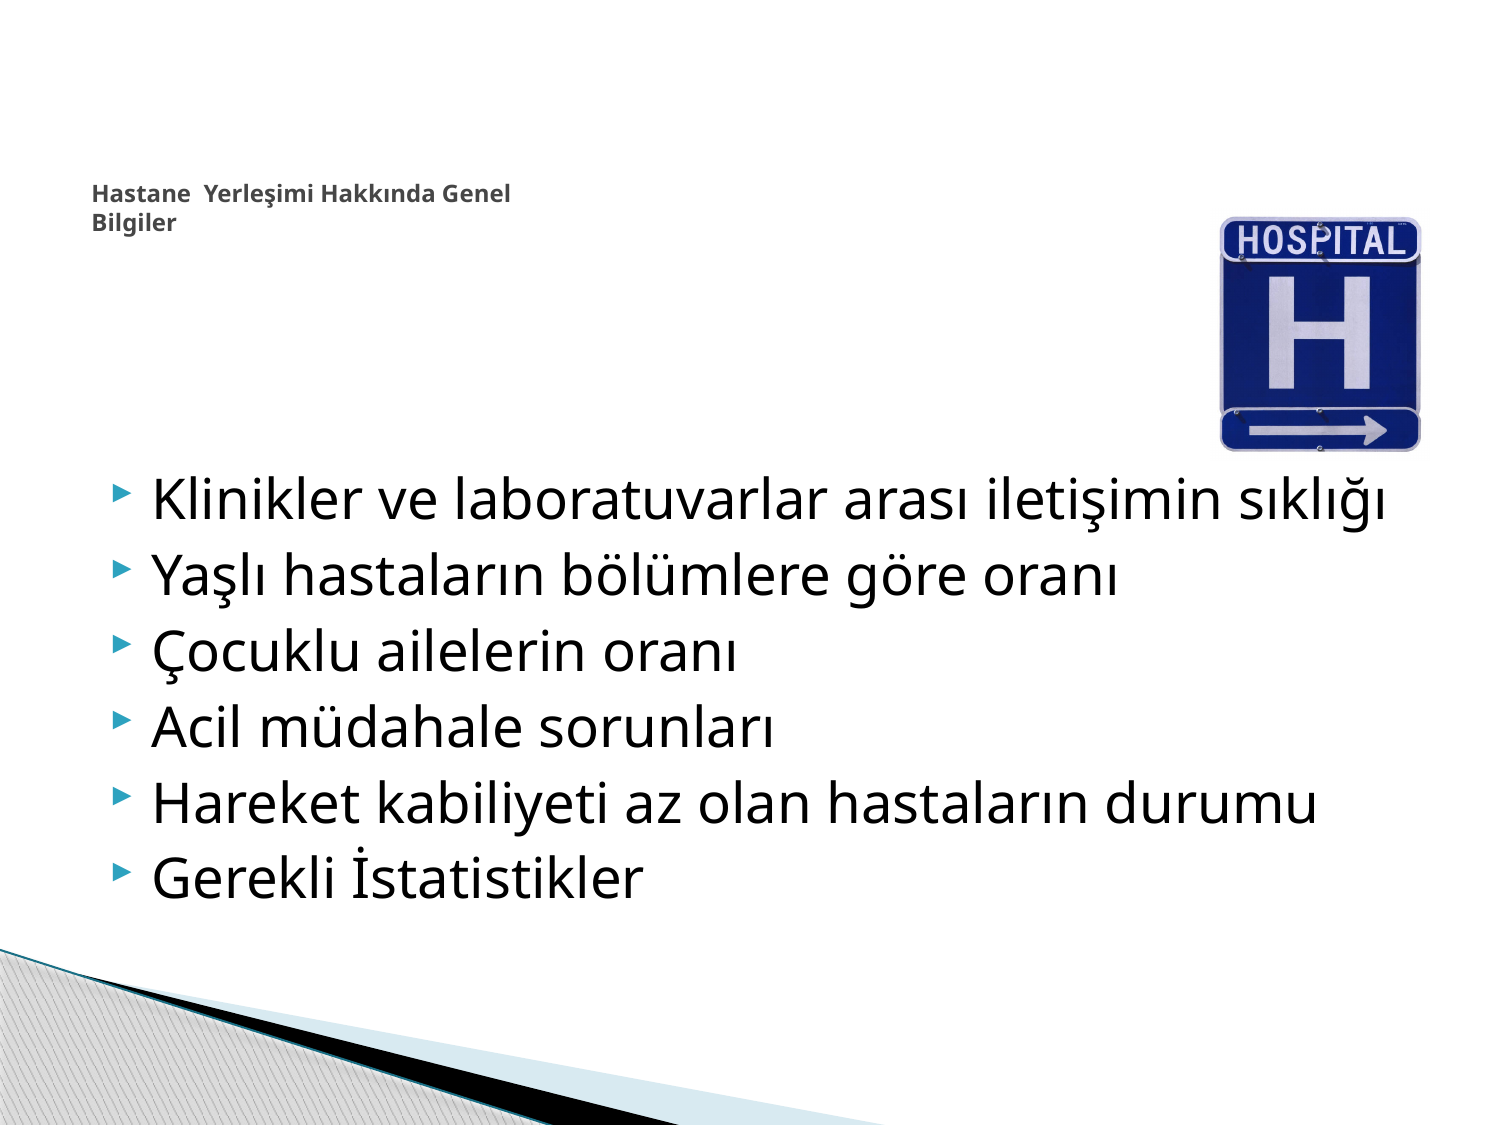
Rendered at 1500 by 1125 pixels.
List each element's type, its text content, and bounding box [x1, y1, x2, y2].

title Hastane Yerleşimi Hakkında Genel Bilgiler [76, 113, 1427, 302]
picture [1210, 207, 1430, 462]
list Klinikler ve laboratuvarlar arası iletişimin sıklığı Yaşlı hastaların bölümlere göre oranı Çocuklu ailelerin oranı Acil müdahale sorunları Hareket kabiliyeti az olan hastaların durumu Gerekli İstatistikler [76, 456, 1427, 1024]
